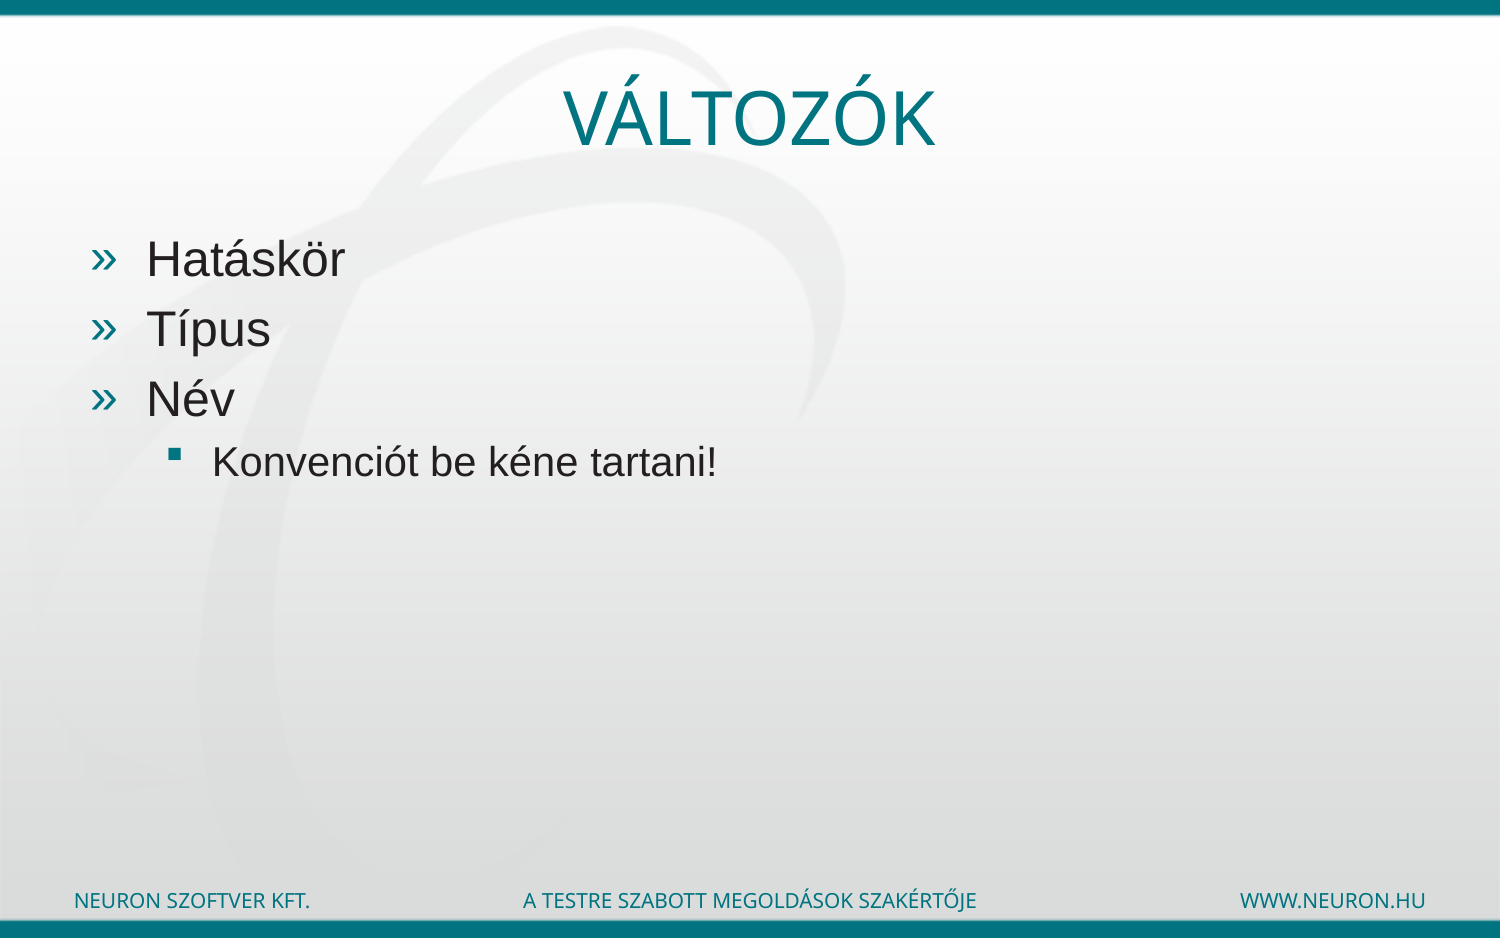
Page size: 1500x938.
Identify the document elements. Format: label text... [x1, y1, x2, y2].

picture [0, 0, 1500, 938]
list Hatáskör Típus Név Konvenciót be kéne tartani! [75, 218, 1425, 838]
title Változók [75, 37, 1425, 194]
